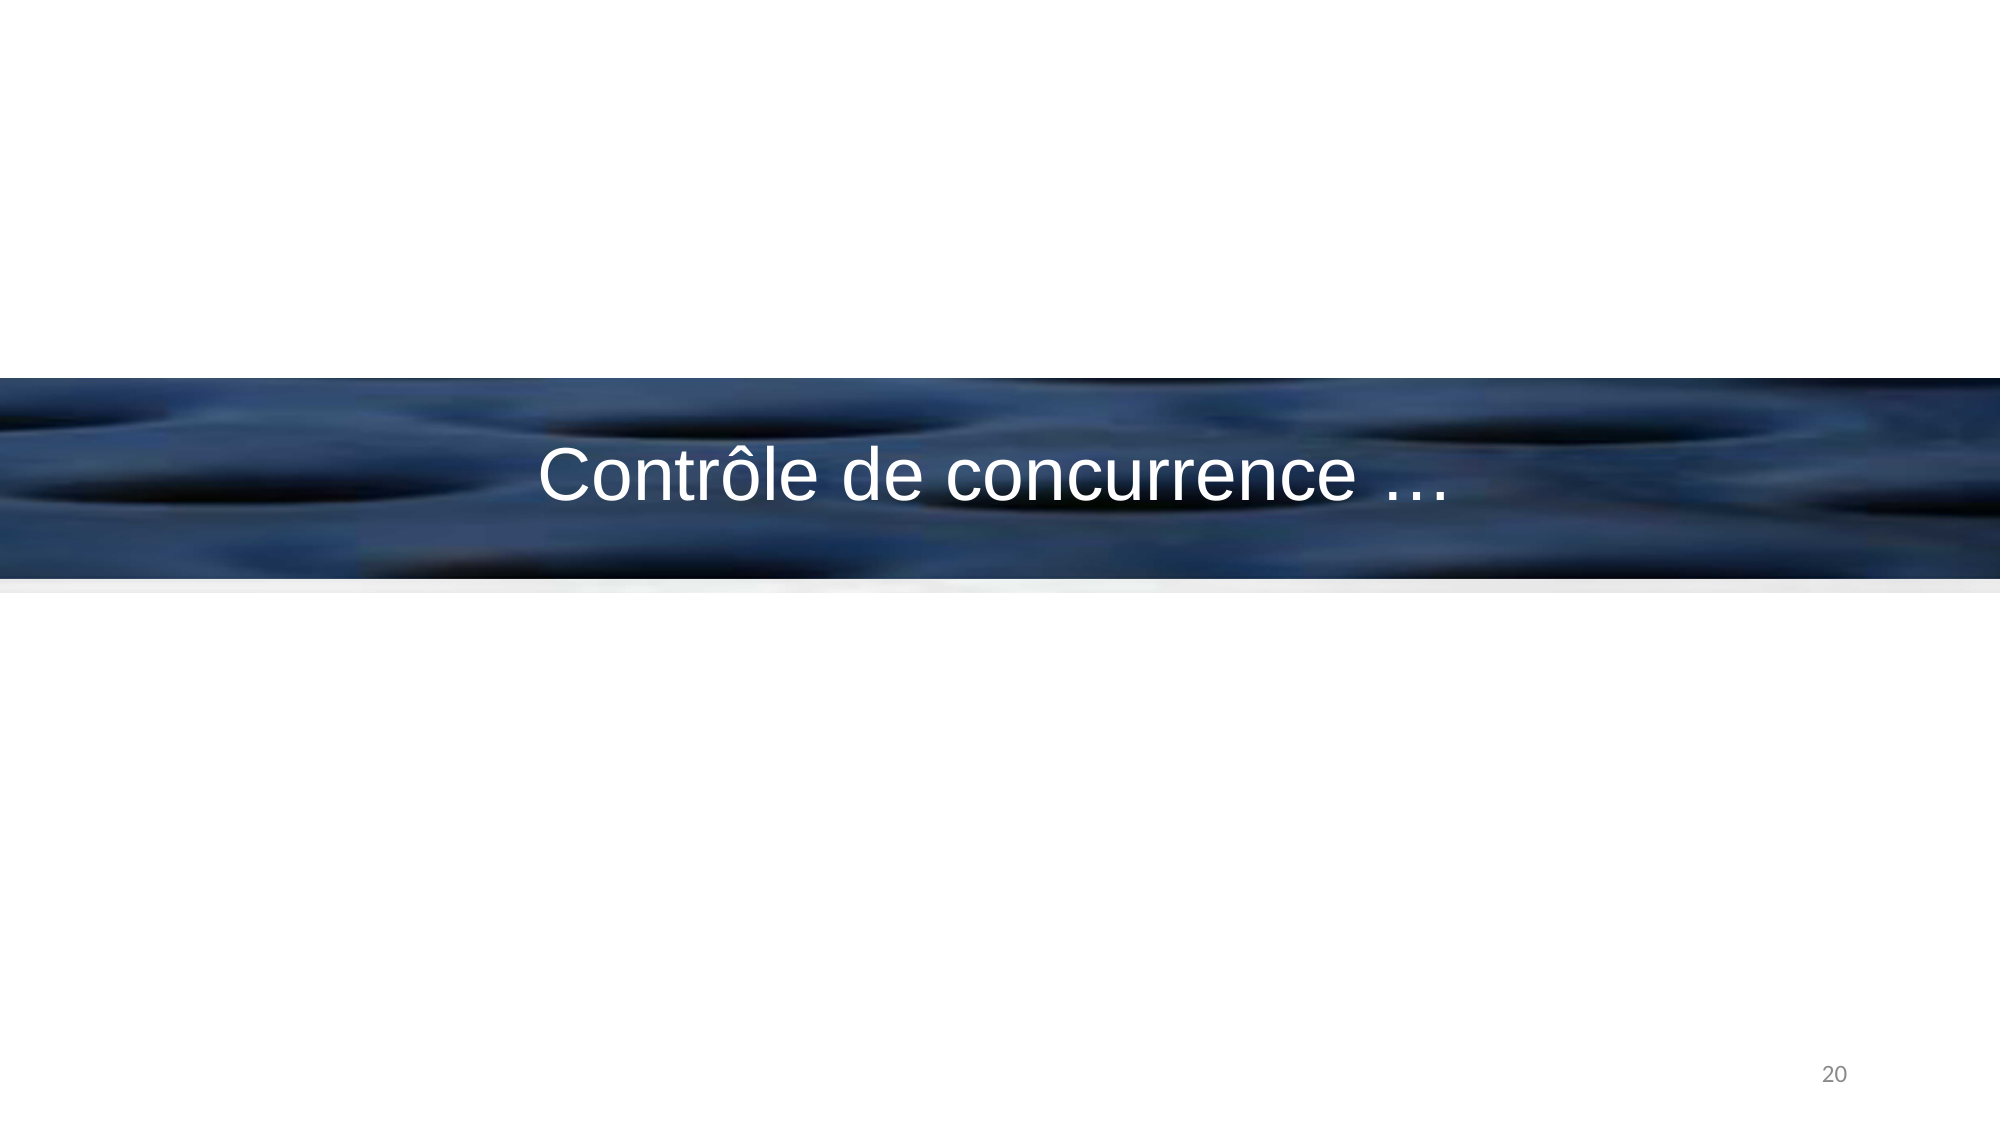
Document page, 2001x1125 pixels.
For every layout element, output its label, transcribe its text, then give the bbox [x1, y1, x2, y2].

slide_number 20 [1412, 1042, 1863, 1103]
picture [0, 378, 2000, 593]
